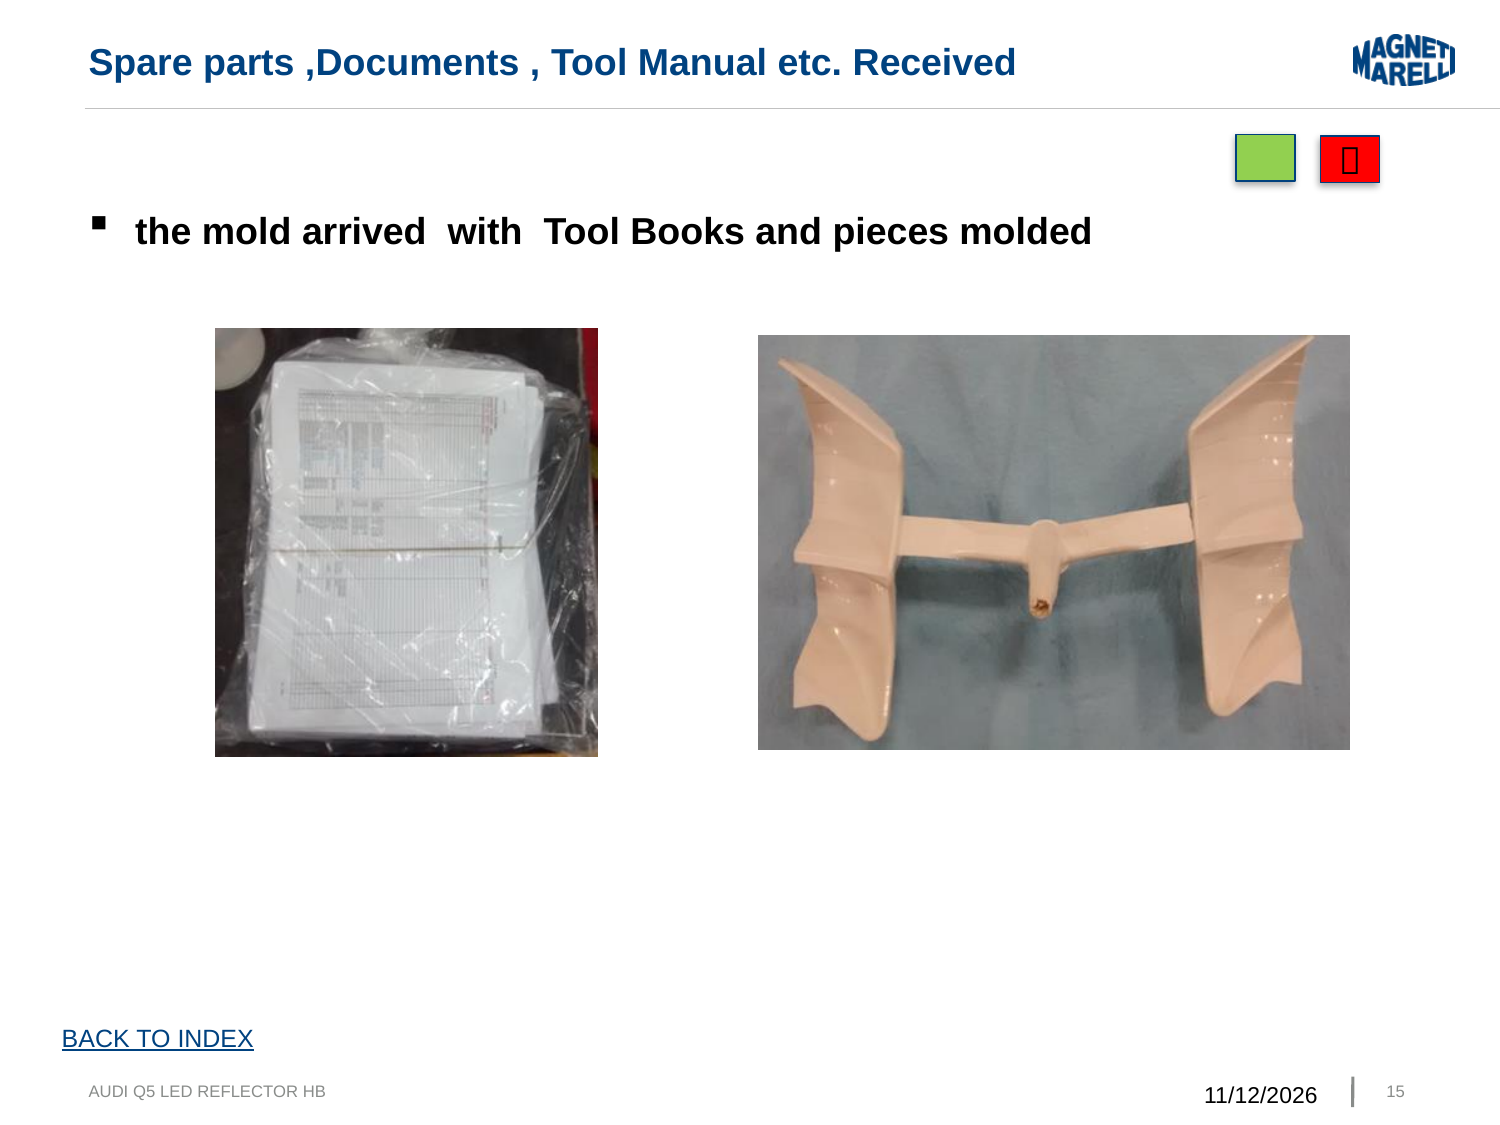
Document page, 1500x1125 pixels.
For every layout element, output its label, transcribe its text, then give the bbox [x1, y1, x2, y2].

picture [214, 328, 599, 757]
picture [1353, 34, 1455, 86]
text_box BACK TO INDEX [46, 1015, 270, 1061]
text_box  [1320, 135, 1380, 183]
list the mold arrived with Tool Books and pieces molded [88, 206, 1409, 1015]
text_box [1235, 134, 1296, 182]
list Spare parts ,Documents , Tool Manual etc. Received [88, 33, 1082, 87]
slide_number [1084, 1080, 1318, 1115]
slide_number 15 [1386, 1080, 1439, 1114]
picture [758, 335, 1351, 750]
footer AUDI Q5 LED REFLECTOR HB [88, 1080, 709, 1120]
